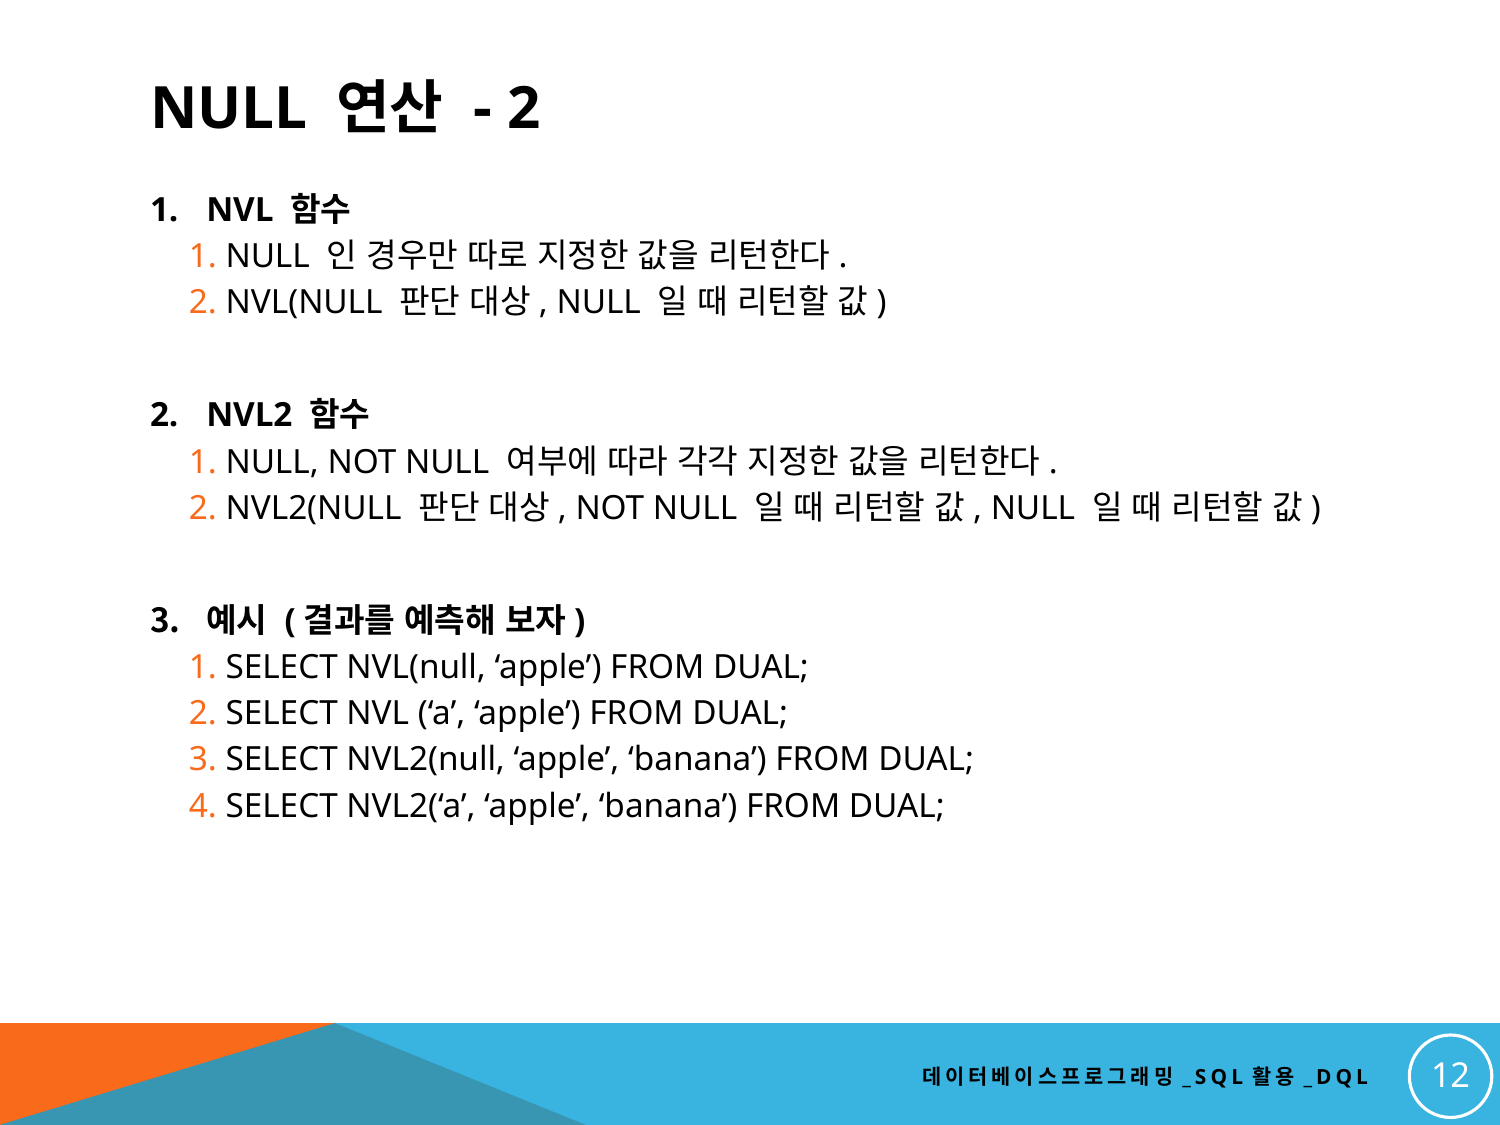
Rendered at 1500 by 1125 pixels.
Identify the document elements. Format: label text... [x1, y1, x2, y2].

slide_number 12 [1407, 1033, 1494, 1120]
list NVL 함수 NULL 인 경우만 따로 지정한 값을 리턴한다. NVL(NULL 판단 대상, NULL 일 때 리턴할 값) NVL2 함수 NULL, NOT NULL 여부에 따라 각각 지정한 값을 리턴한다. NVL2(NULL 판단 대상, NOT NULL 일 때 리턴할 값, NULL 일 때 리턴할 값) 예시 (결과를 예측해 보자) SELECT NVL(null, ‘apple’) FROM DUAL; SELECT NVL (‘a’, ‘apple’) FROM DUAL; SELECT NVL2(null, ‘apple’, ‘banana’) FROM DUAL; SELECT NVL2(‘a’, ‘apple’, ‘banana’) FROM DUAL; [135, 180, 1369, 894]
footer 데이터베이스프로그래밍_SQL활용_DQL [608, 1053, 1384, 1099]
title NULL 연산 - 2 [135, 60, 1369, 150]
